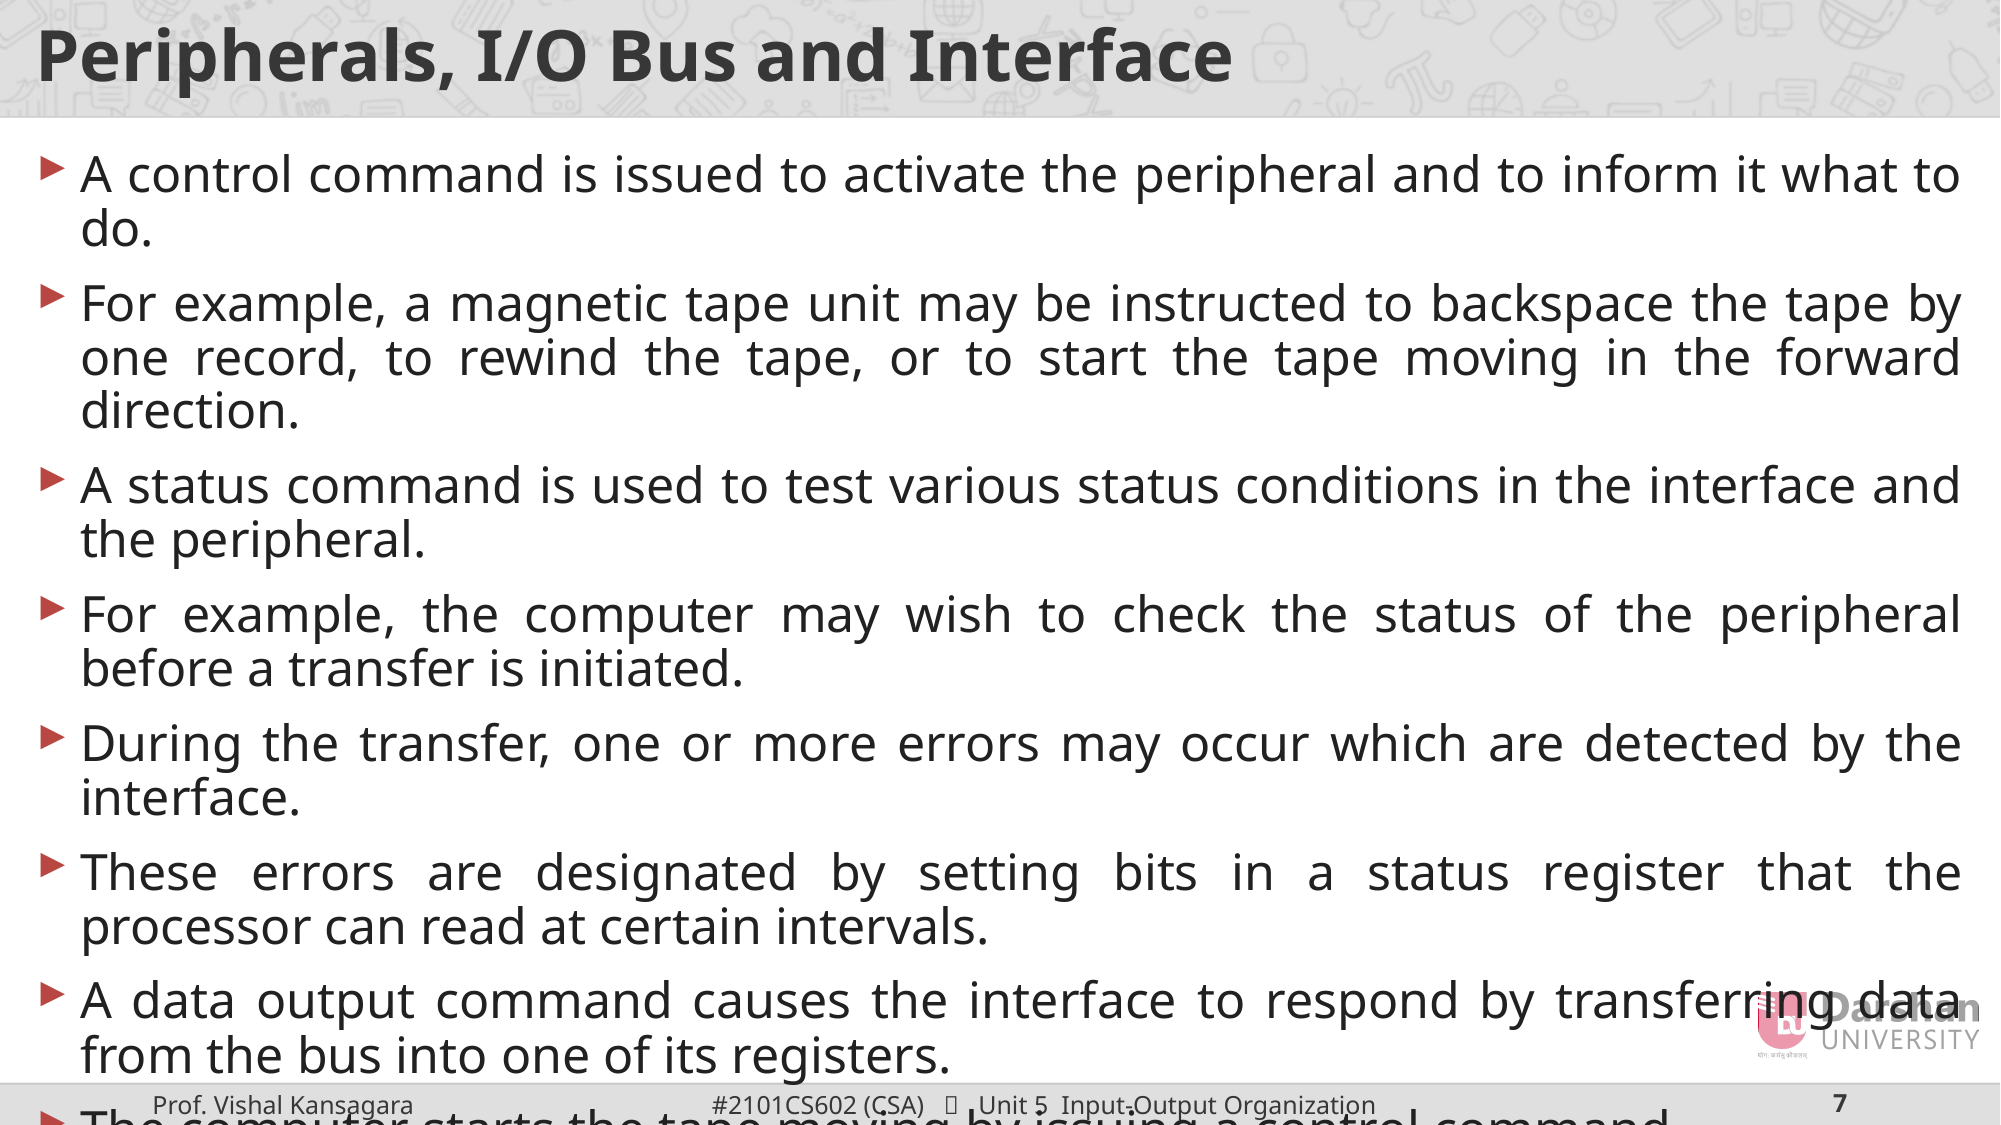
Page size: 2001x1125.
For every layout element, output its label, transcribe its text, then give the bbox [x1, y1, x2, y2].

title Peripherals, I/O Bus and Interface [0, 0, 2000, 117]
list A control command is issued to activate the peripheral and to inform it what to do. For example, a magnetic tape unit may be instructed to backspace the tape by one record, to rewind the tape, or to start the tape moving in the forward direction. A status command is used to test various status conditions in the interface and the peripheral. For example, the computer may wish to check the status of the peripheral before a transfer is initiated. During the transfer, one or more errors may occur which are detected by the interface. These errors are designated by setting bits in a status register that the processor can read at certain intervals. A data output command causes the interface to respond by transferring data from the bus into one of its registers. The computer starts the tape moving by issuing a control command. [21, 141, 1979, 1059]
